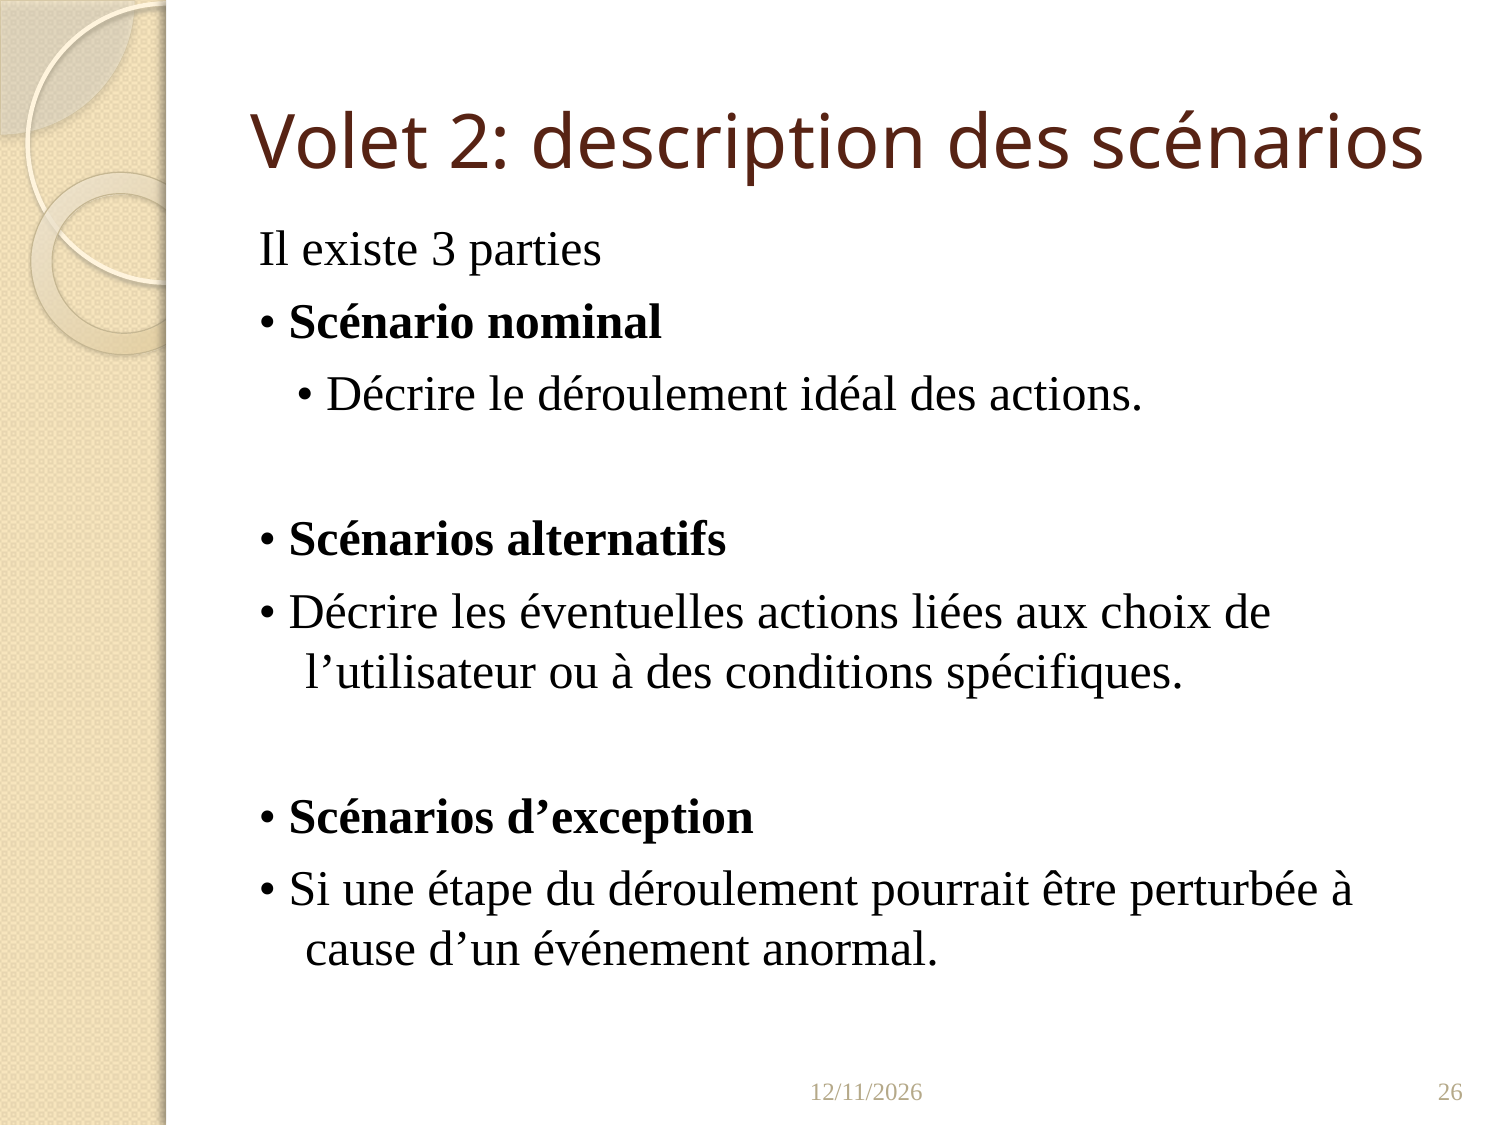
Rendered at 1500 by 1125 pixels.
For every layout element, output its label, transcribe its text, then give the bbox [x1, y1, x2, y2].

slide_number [587, 1034, 938, 1113]
title Volet 2: description des scénarios [235, 45, 1466, 208]
slide_number 26 [1413, 1034, 1488, 1113]
list Il existe 3 parties • Scénario nominal • Décrire le déroulement idéal des actions. • Scénarios alternatifs • Décrire les éventuelles actions liées aux choix de l’utilisateur ou à des conditions spécifiques. • Scénarios d’exception • Si une étape du déroulement pourrait être perturbée à cause d’un événement anormal. [230, 208, 1466, 1025]
